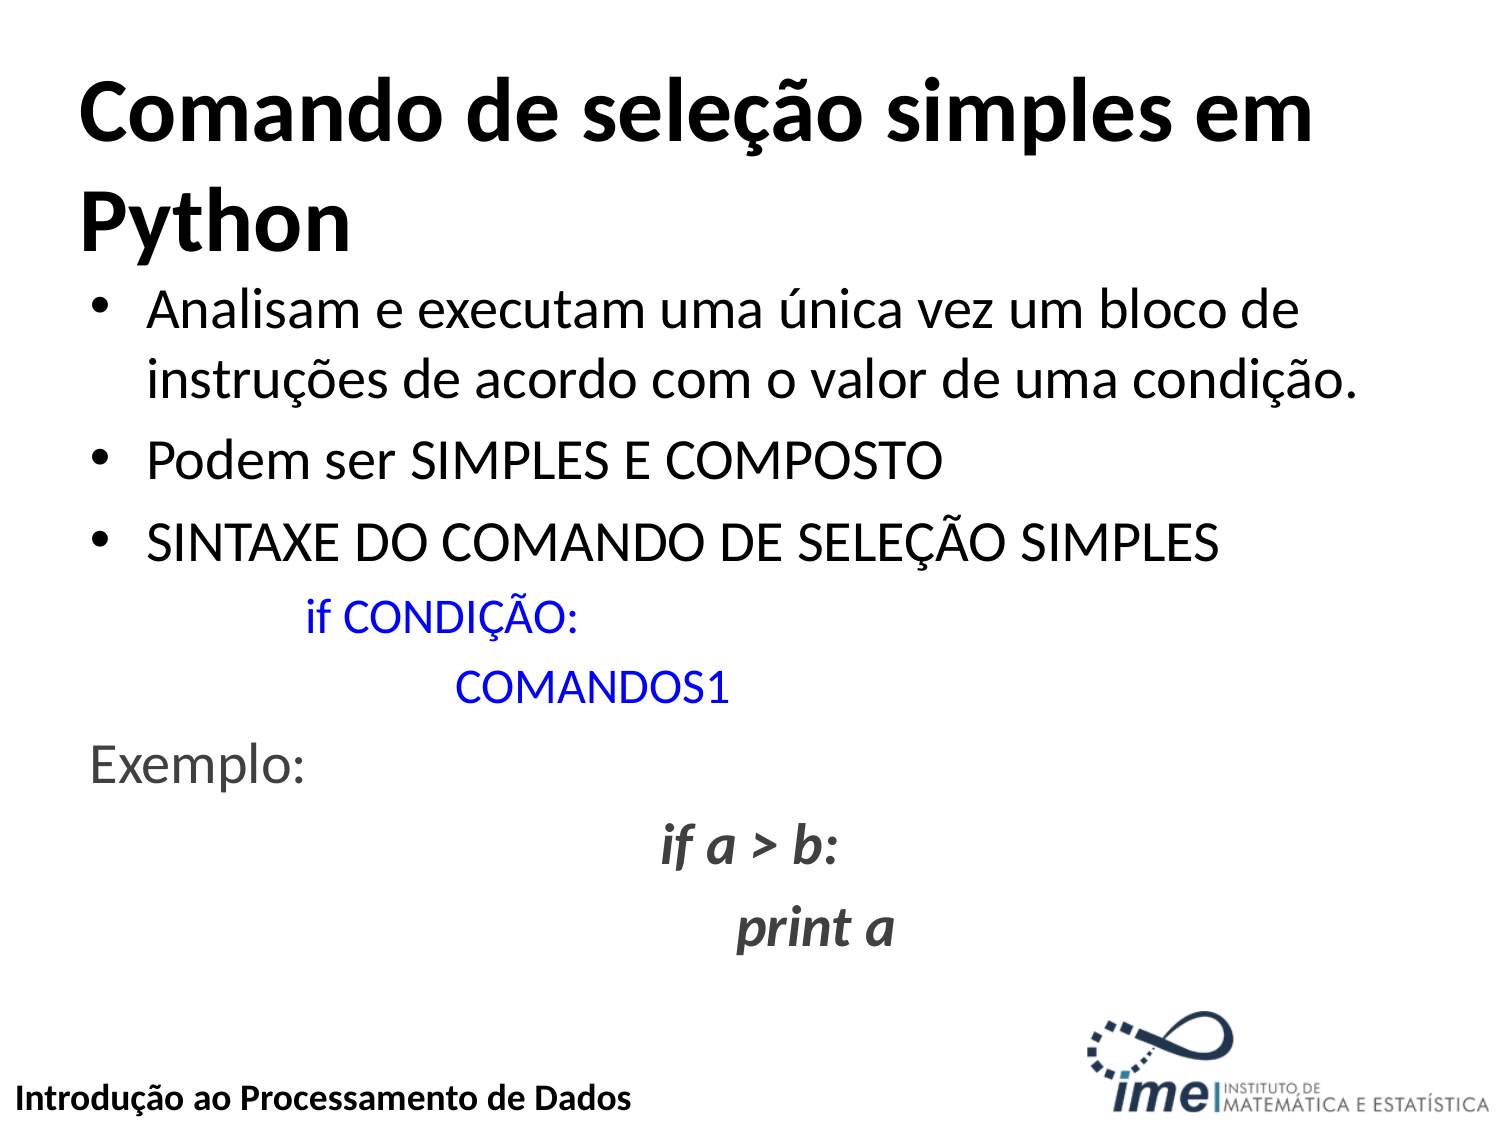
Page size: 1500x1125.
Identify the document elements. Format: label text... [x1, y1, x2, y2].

picture [1086, 1011, 1495, 1115]
list Analisam e executam uma única vez um bloco de instruções de acordo com o valor de uma condição. Podem ser SIMPLES E COMPOSTO SINTAXE DO COMANDO DE SELEÇÃO SIMPLES if CONDIÇÃO: COMANDOS1 Exemplo: if a > b: print a [75, 262, 1425, 1005]
title Comando de seleção simples em Python [64, 42, 1415, 231]
